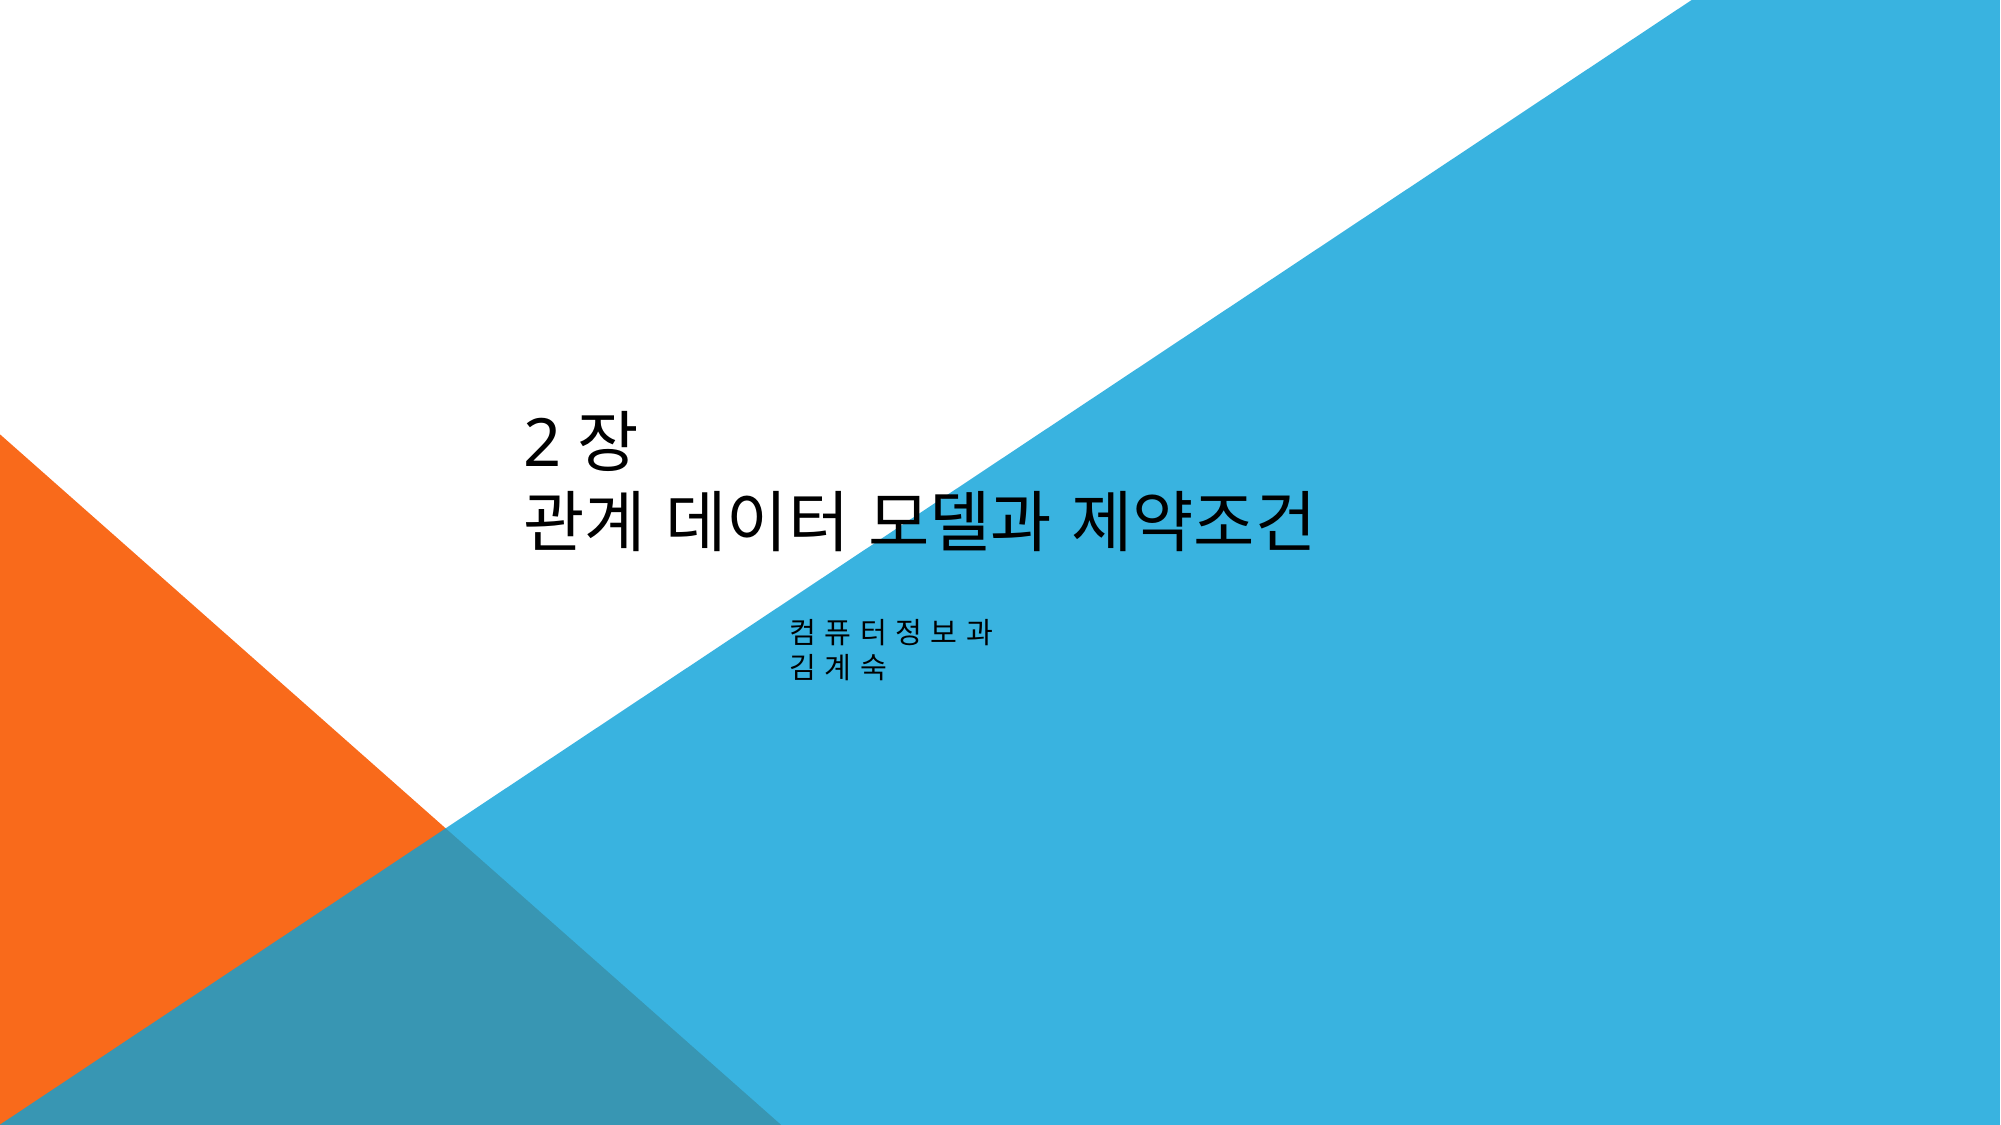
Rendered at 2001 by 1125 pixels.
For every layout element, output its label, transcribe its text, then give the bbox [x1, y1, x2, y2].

subtitle 컴퓨터정보과 김계숙 [774, 612, 1619, 763]
title 2장 관계 데이터 모델과 제약조건 [508, 261, 1750, 562]
